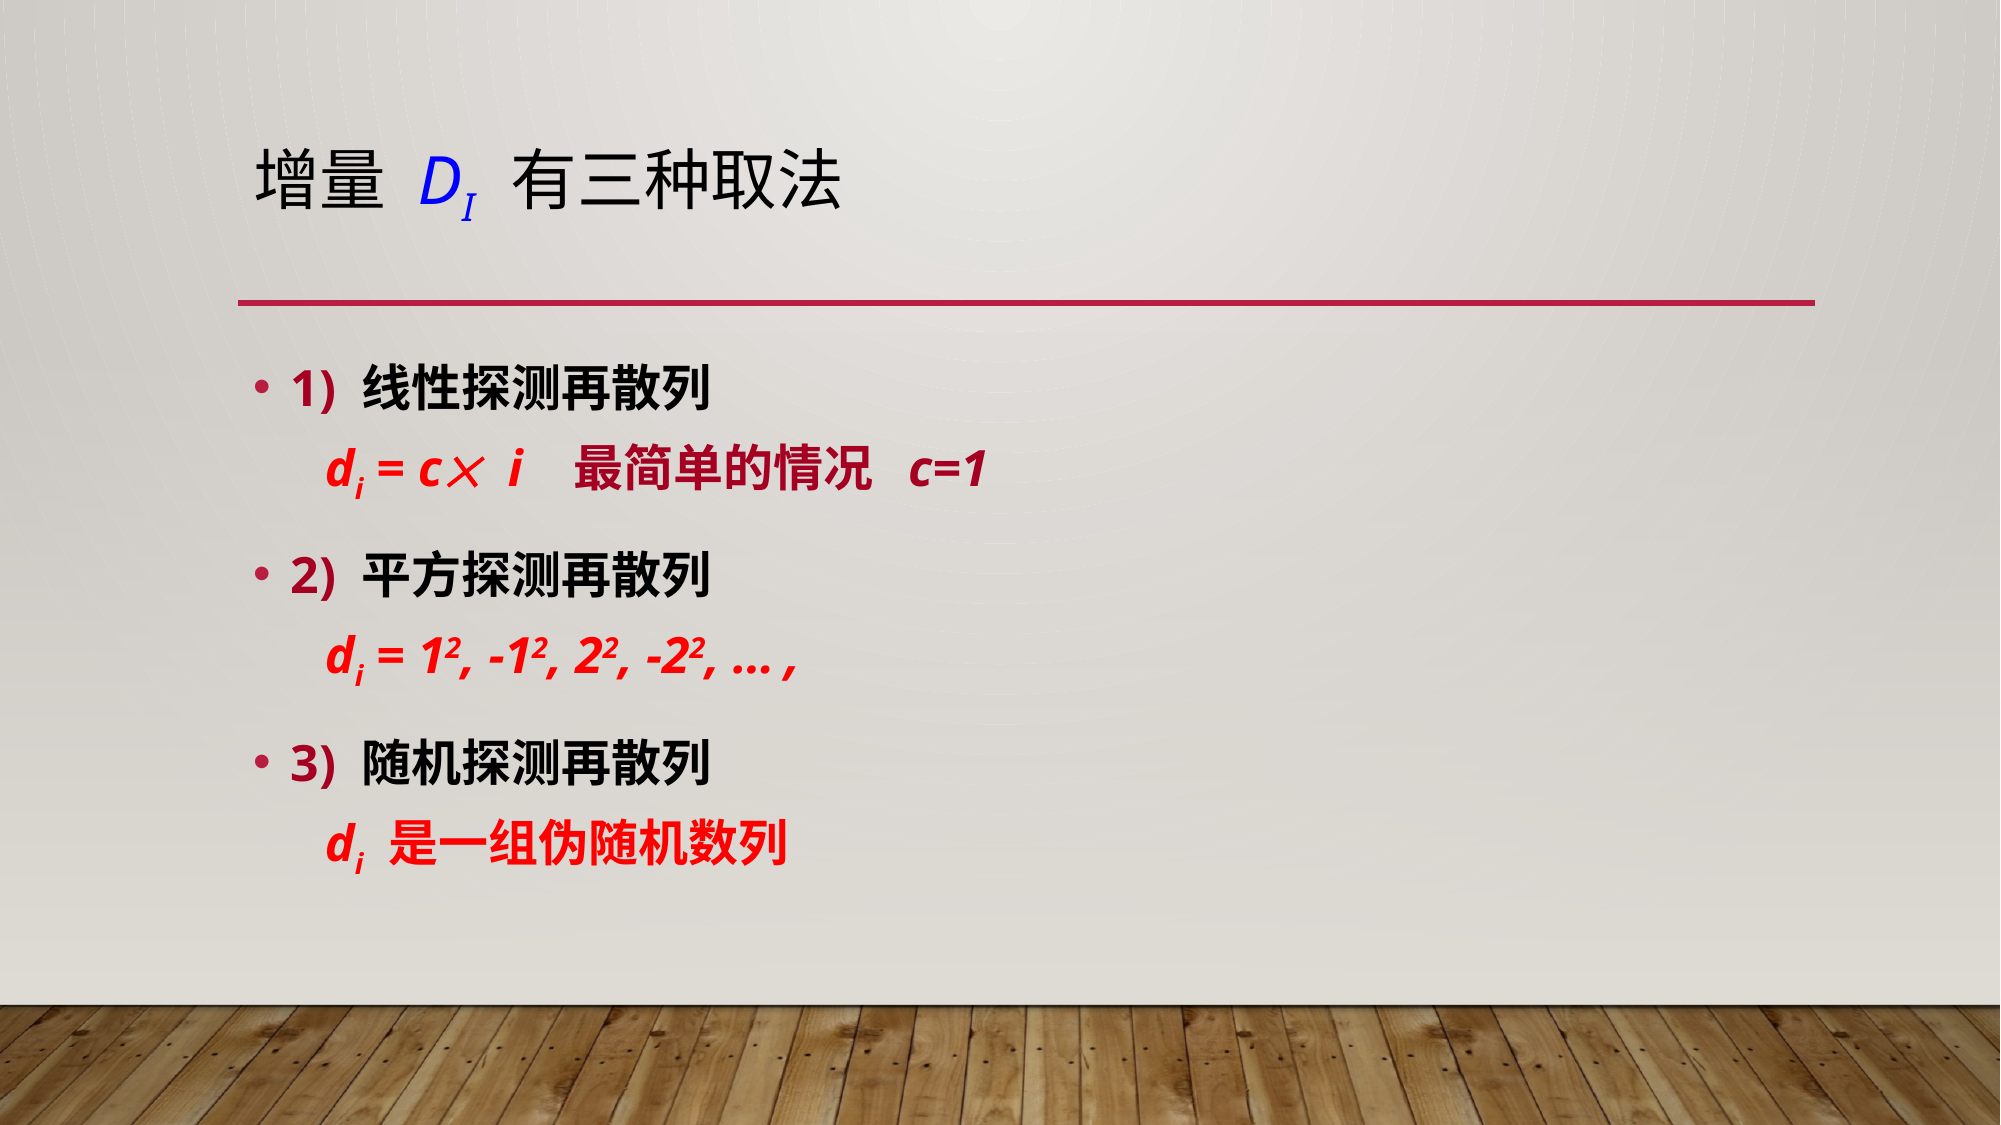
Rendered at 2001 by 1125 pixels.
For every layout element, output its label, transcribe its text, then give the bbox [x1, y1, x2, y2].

title 增量 di 有三种取法 [238, 131, 1814, 305]
picture [0, 1005, 2000, 1125]
list 1) 线性探测再散列 di = c i 最简单的情况 c=1 2) 平方探测再散列 di = 12, -12, 22, -22, …, 3) 随机探测再散列 di 是一组伪随机数列 [238, 330, 1822, 892]
